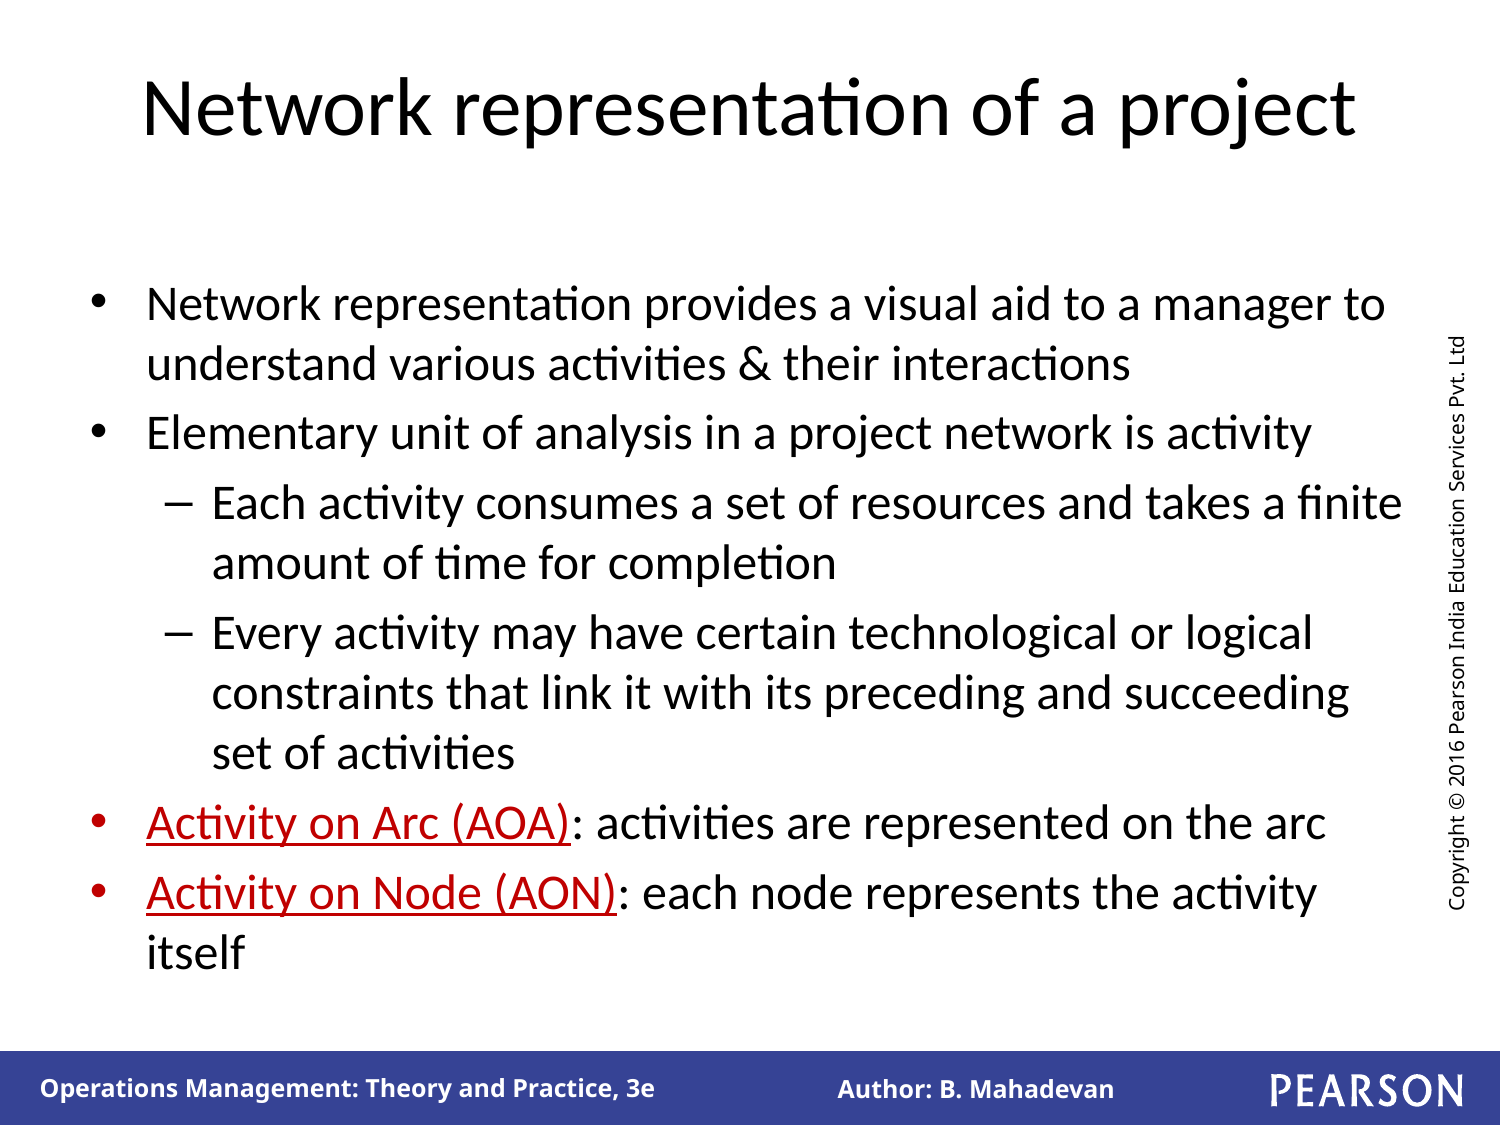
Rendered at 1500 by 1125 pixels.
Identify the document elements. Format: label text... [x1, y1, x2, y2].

title Network representation of a project [75, 45, 1425, 233]
list Network representation provides a visual aid to a manager to understand various activities & their interactions Elementary unit of analysis in a project network is activity Each activity consumes a set of resources and takes a finite amount of time for completion Every activity may have certain technological or logical constraints that link it with its preceding and succeeding set of activities Activity on Arc (AOA): activities are represented on the arc Activity on Node (AON): each node represents the activity itself [75, 262, 1425, 1005]
